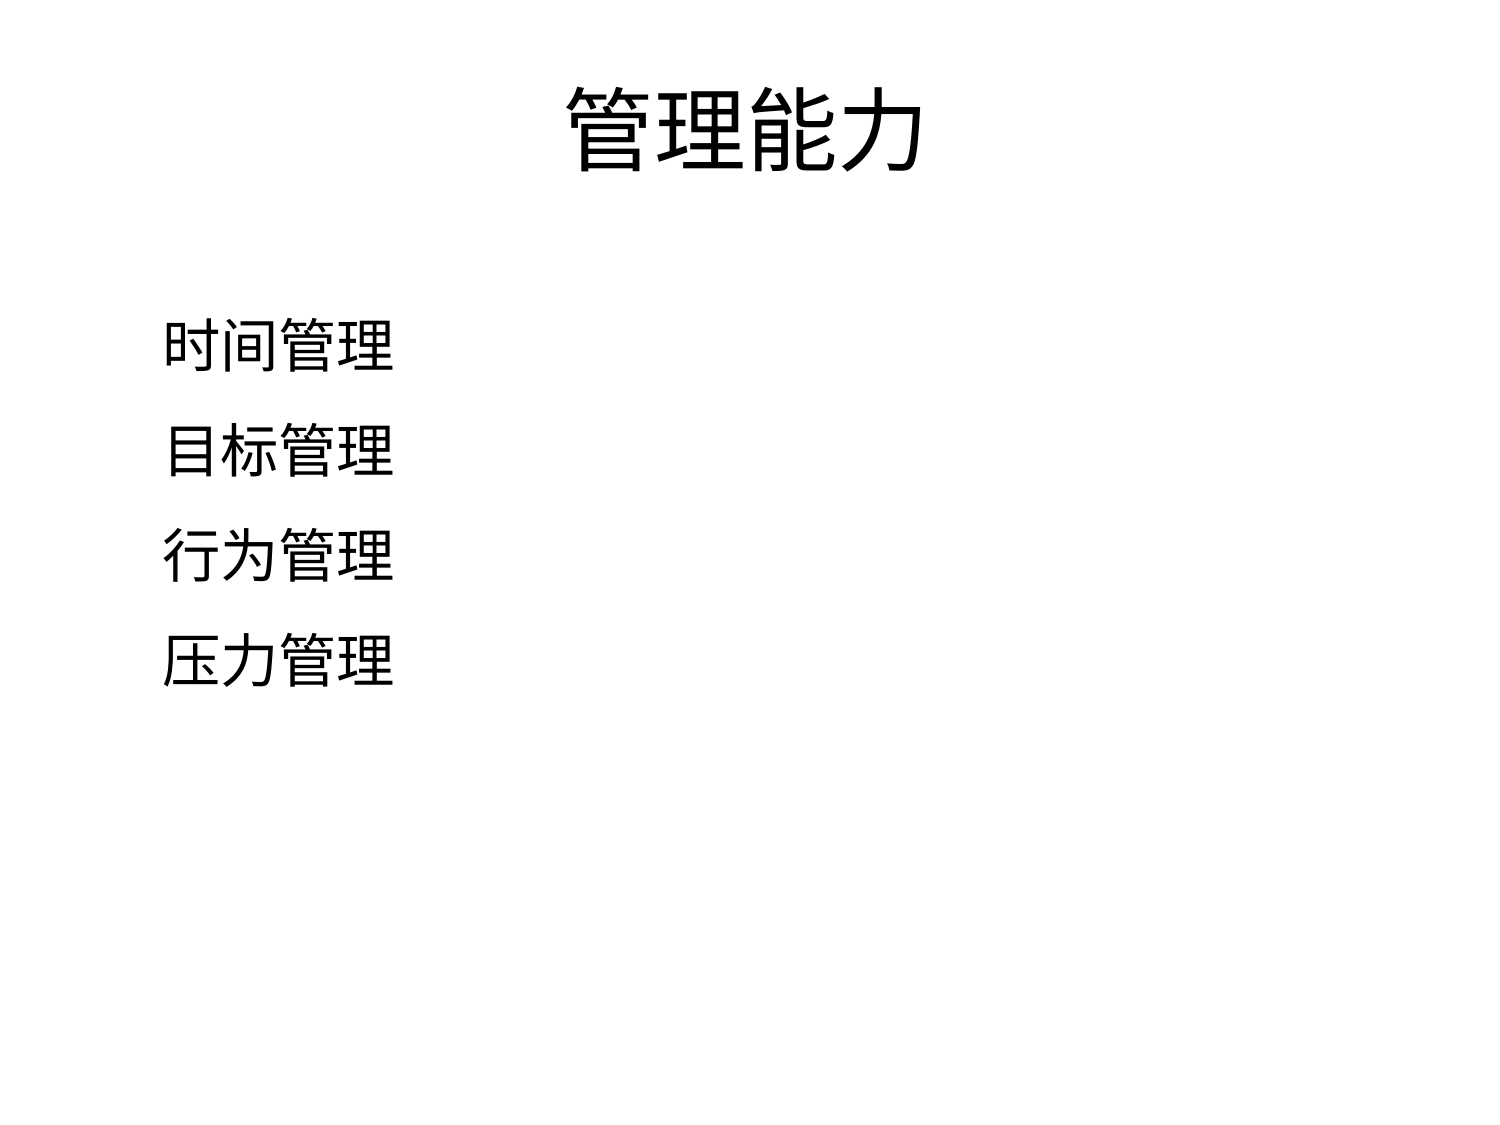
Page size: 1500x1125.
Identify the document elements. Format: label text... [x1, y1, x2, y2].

title 管理能力 [75, 45, 1418, 211]
text_box 时间管理 目标管理 行为管理 压力管理 [147, 267, 1353, 782]
